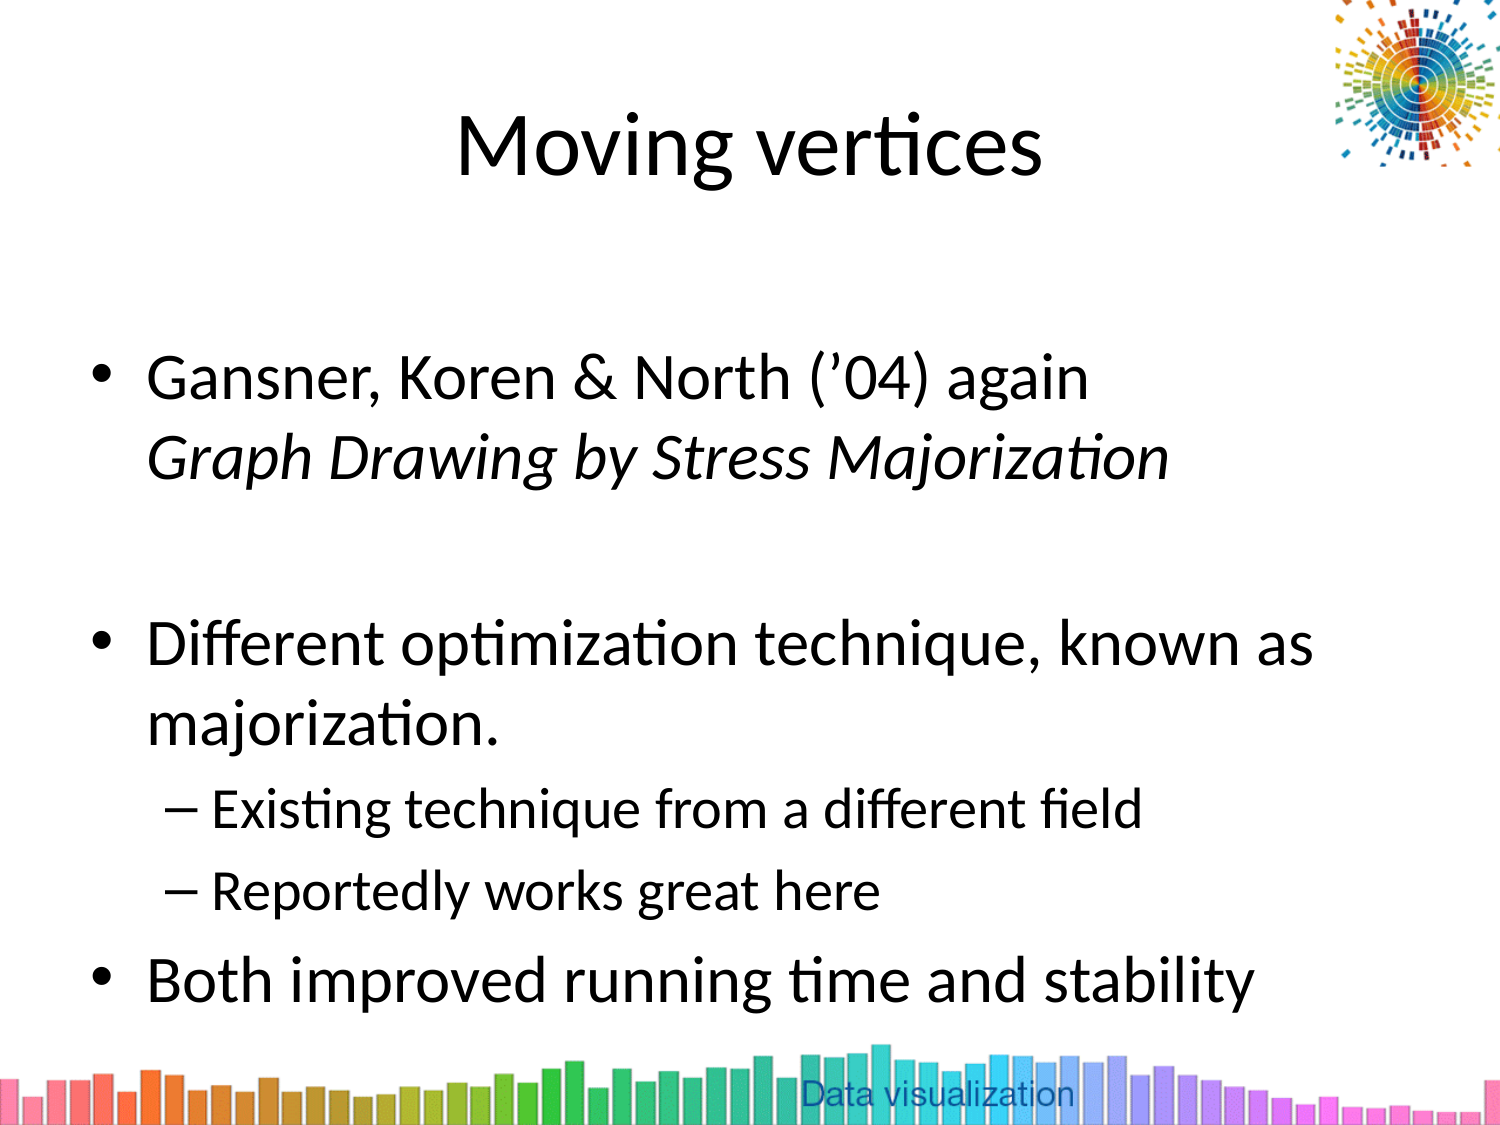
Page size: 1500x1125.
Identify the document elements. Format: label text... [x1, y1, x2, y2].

title Moving vertices [75, 45, 1425, 233]
picture [0, 0, 1500, 1125]
list Gansner, Koren & North (’04) again Graph Drawing by Stress Majorization Different optimization technique, known as majorization. Existing technique from a different field Reportedly works great here Both improved running time and stability [75, 324, 1425, 1088]
